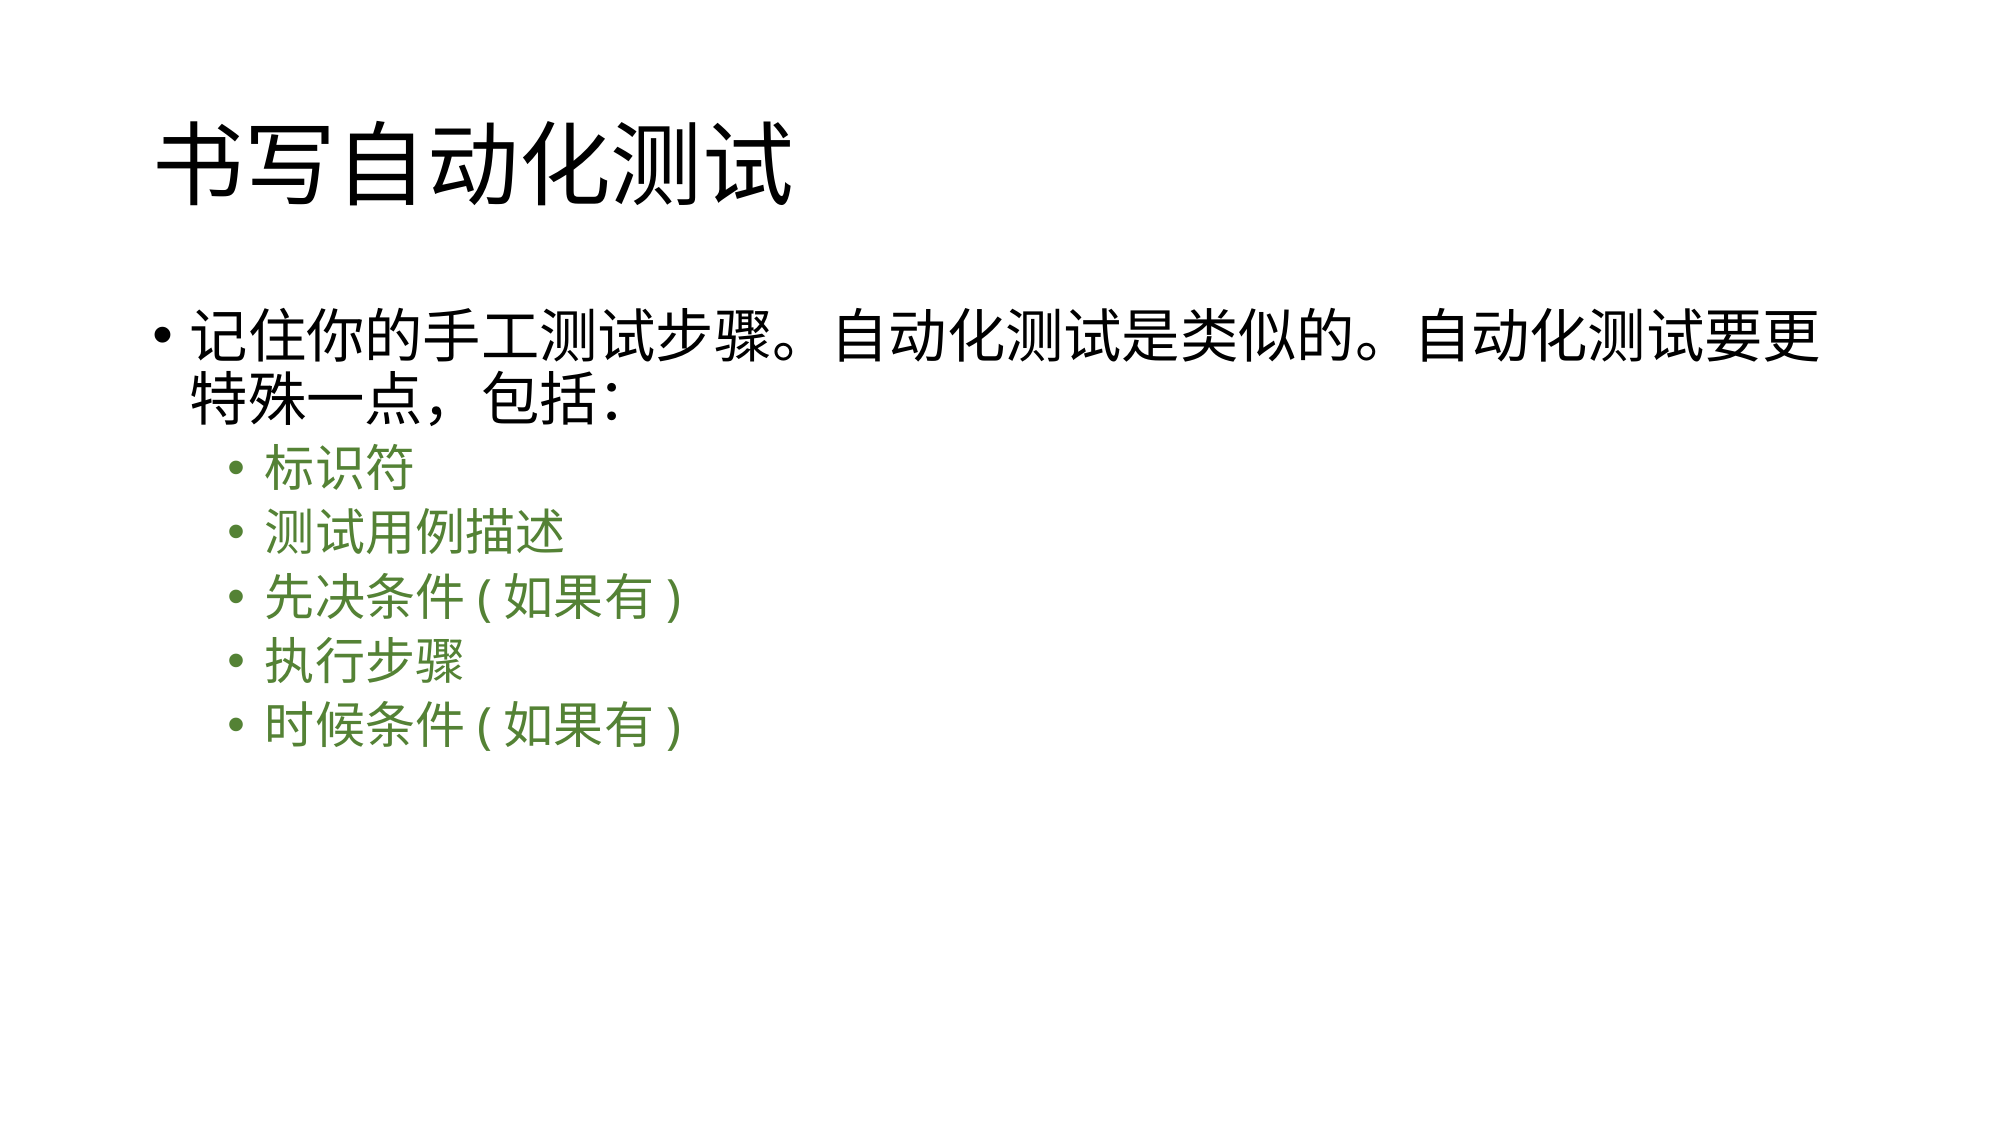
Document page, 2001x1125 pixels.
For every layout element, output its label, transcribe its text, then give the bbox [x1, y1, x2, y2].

list 记住你的手工测试步骤。自动化测试是类似的。自动化测试要更特殊一点，包括： 标识符 测试用例描述 先决条件(如果有) 执行步骤 时候条件(如果有) [137, 299, 1863, 1014]
title 书写自动化测试 [137, 59, 1863, 278]
